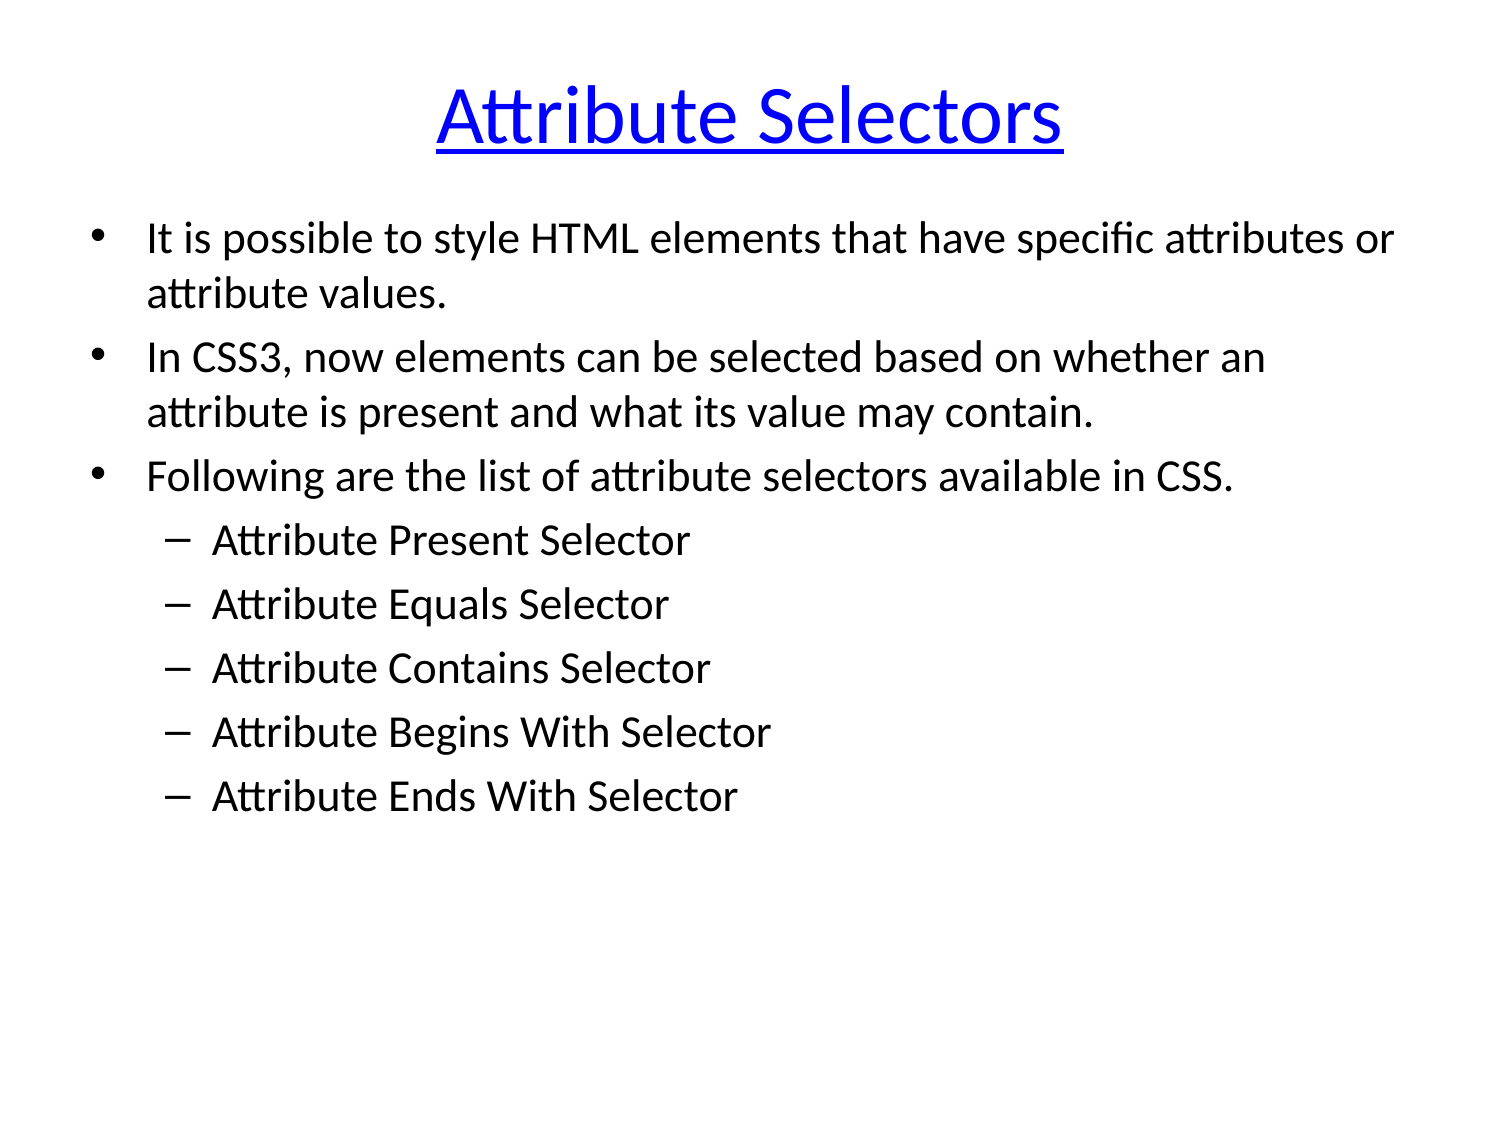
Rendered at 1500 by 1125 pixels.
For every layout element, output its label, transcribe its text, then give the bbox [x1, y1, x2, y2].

title Attribute Selectors [75, 45, 1425, 175]
list It is possible to style HTML elements that have specific attributes or attribute values. In CSS3, now elements can be selected based on whether an attribute is present and what its value may contain. Following are the list of attribute selectors available in CSS. Attribute Present Selector Attribute Equals Selector Attribute Contains Selector Attribute Begins With Selector Attribute Ends With Selector [75, 200, 1425, 1005]
